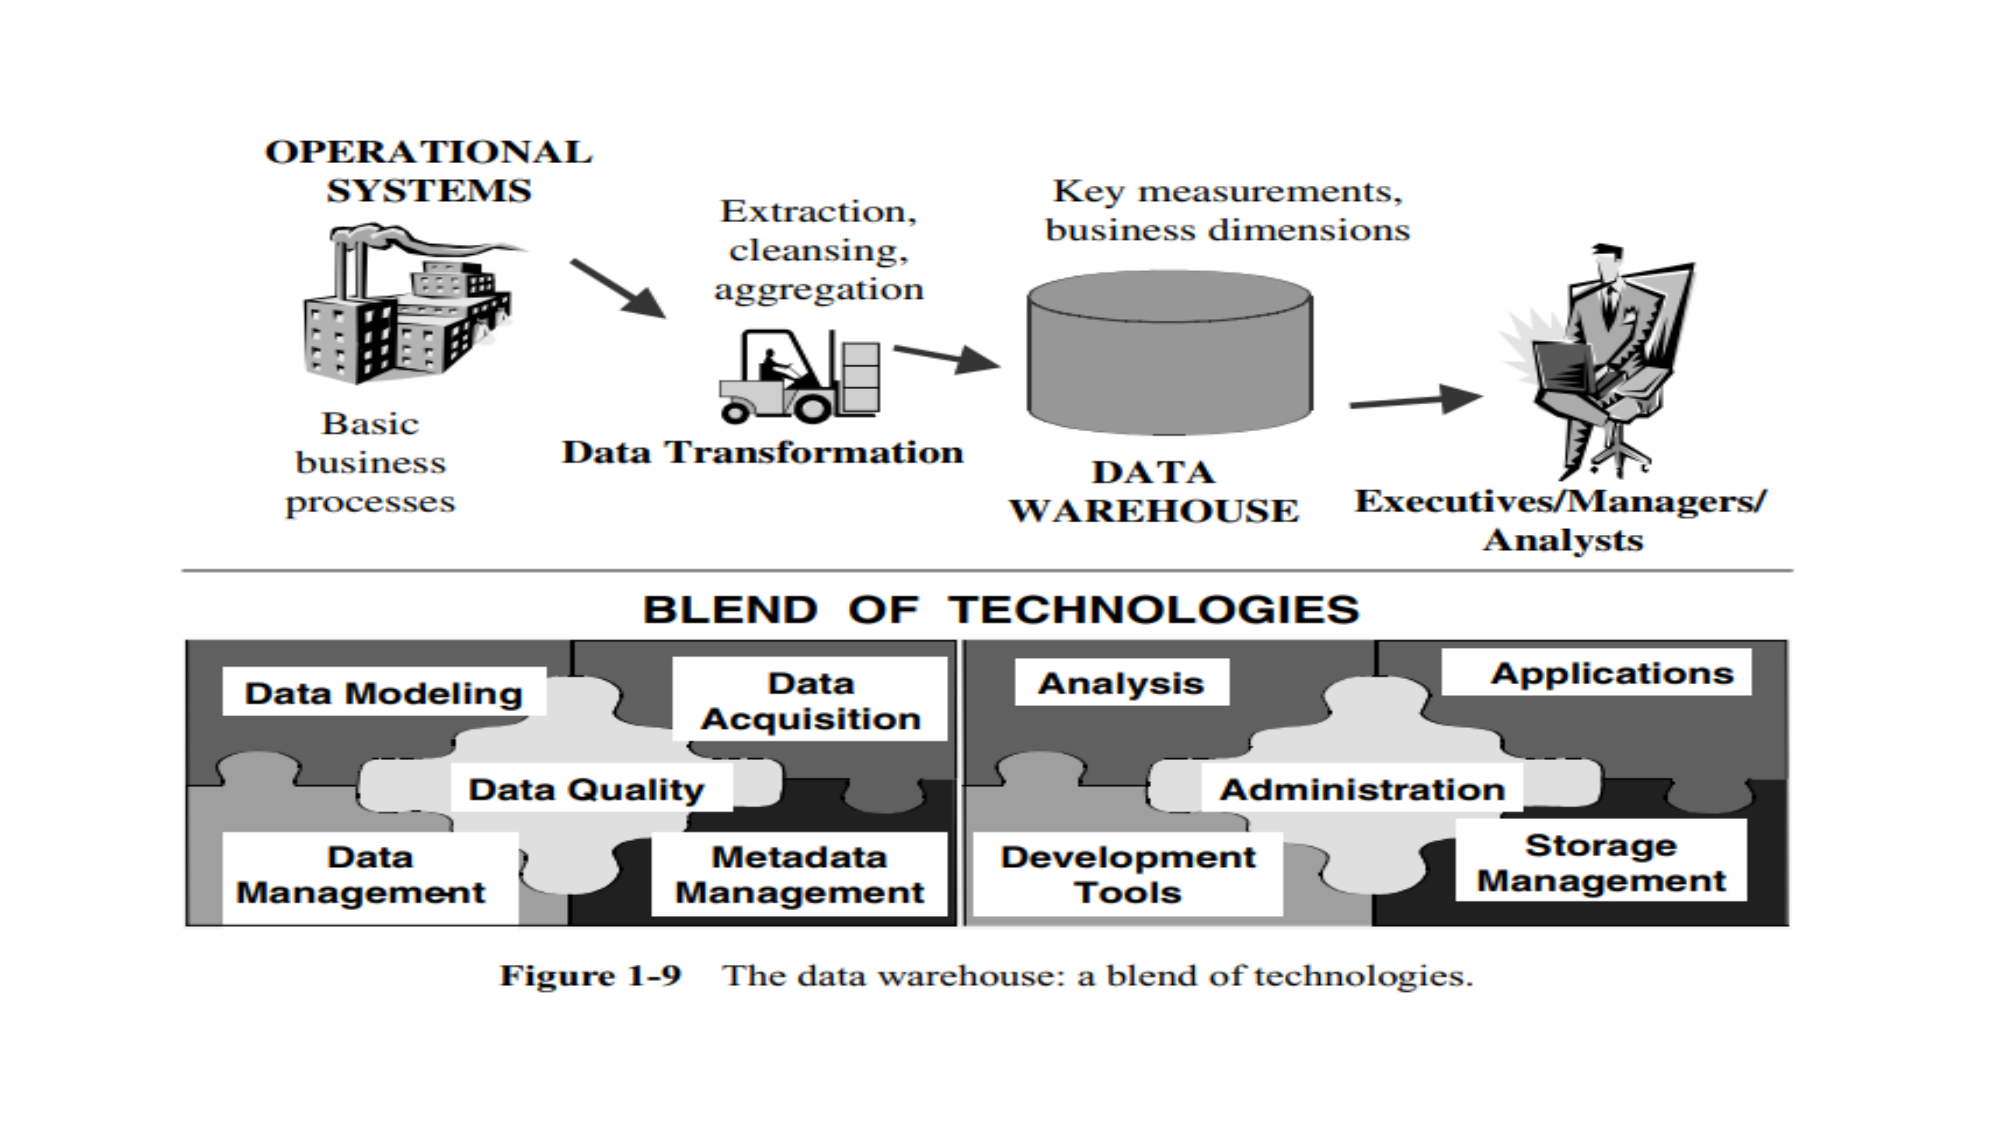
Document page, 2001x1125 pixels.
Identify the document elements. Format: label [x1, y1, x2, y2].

picture [110, 112, 1890, 1013]
